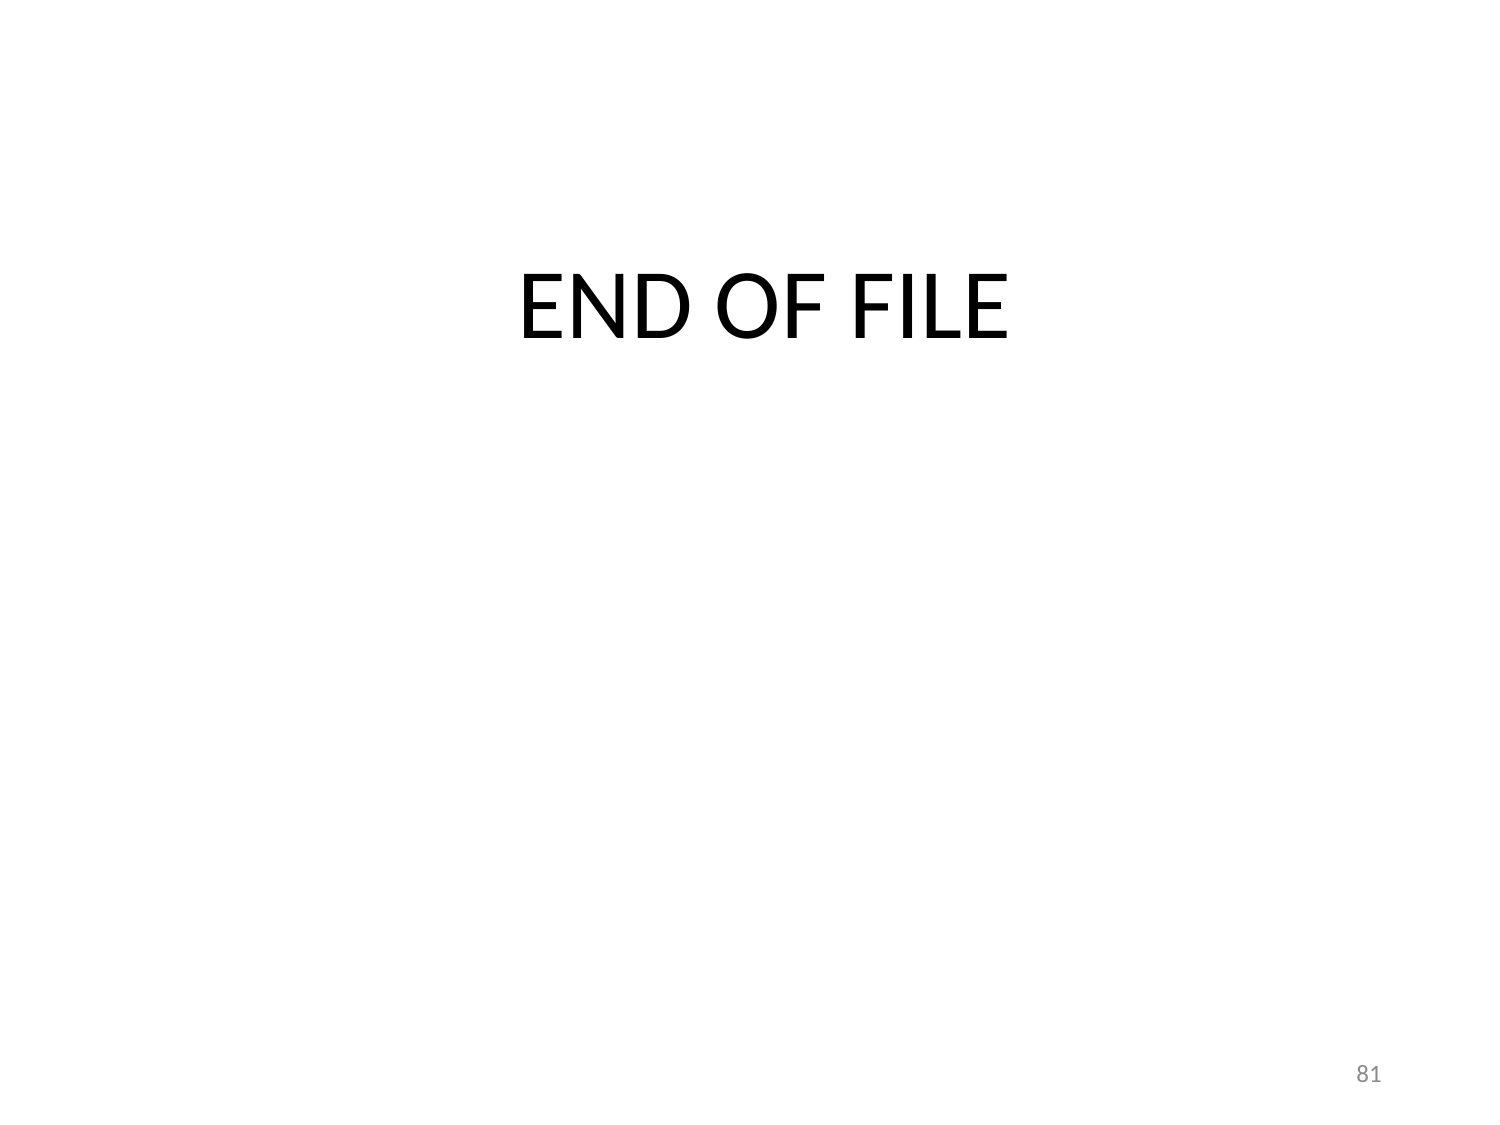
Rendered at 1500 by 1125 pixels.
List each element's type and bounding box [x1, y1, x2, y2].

slide_number [1059, 1042, 1397, 1103]
text_box [255, 231, 1274, 366]
